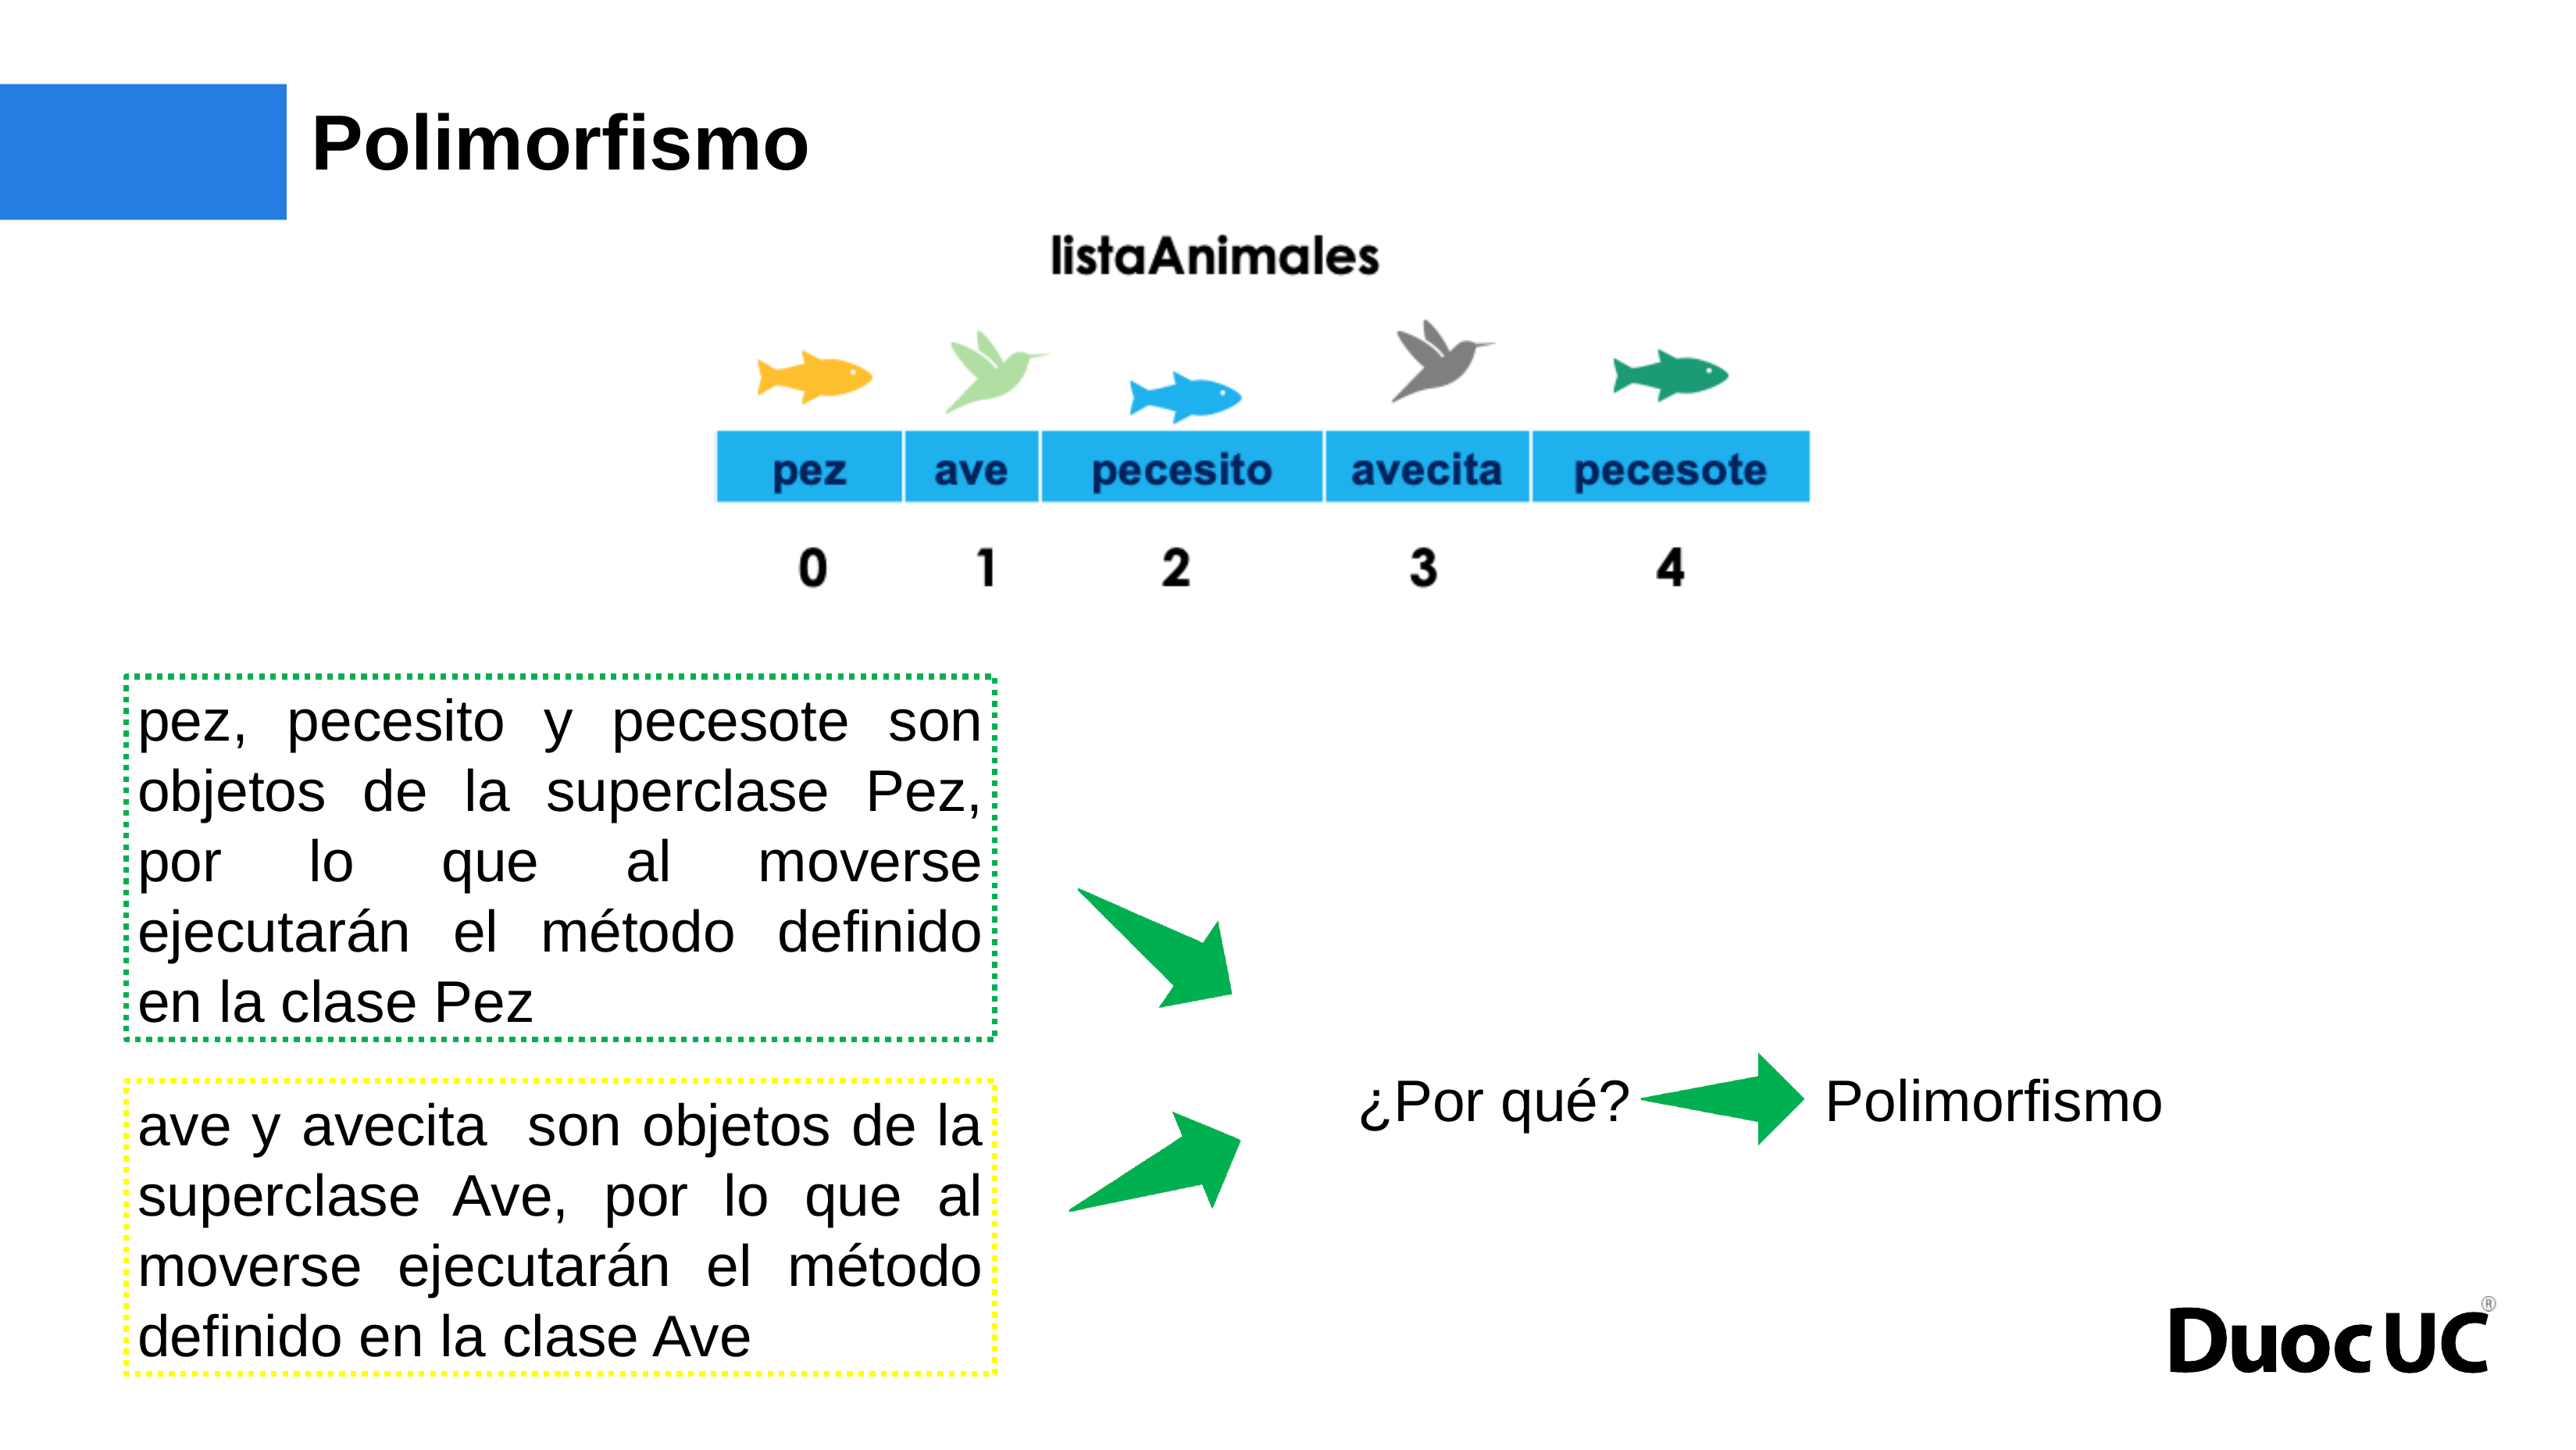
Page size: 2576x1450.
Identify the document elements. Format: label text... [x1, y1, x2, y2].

text_box pez, pecesito y pecesote son objetos de la superclase Pez, por lo que al moverse ejecutarán el método definido en la clase Pez [126, 677, 995, 1040]
text_box ¿Por qué? Polimorfismo [1346, 1057, 1629, 1140]
text_box ave y avecita son objetos de la superclase Ave, por lo que al moverse ejecutarán el método definido en la clase Ave [126, 1080, 995, 1374]
picture [661, 186, 1915, 648]
picture [1015, 802, 1293, 1307]
text_box [96, 246, 2489, 1358]
title Polimorfismo [311, 91, 2489, 187]
picture [2489, 1296, 2496, 1312]
text_box ¿Por qué? Polimorfismo [1814, 1057, 2275, 1140]
picture [1633, 1009, 1811, 1188]
